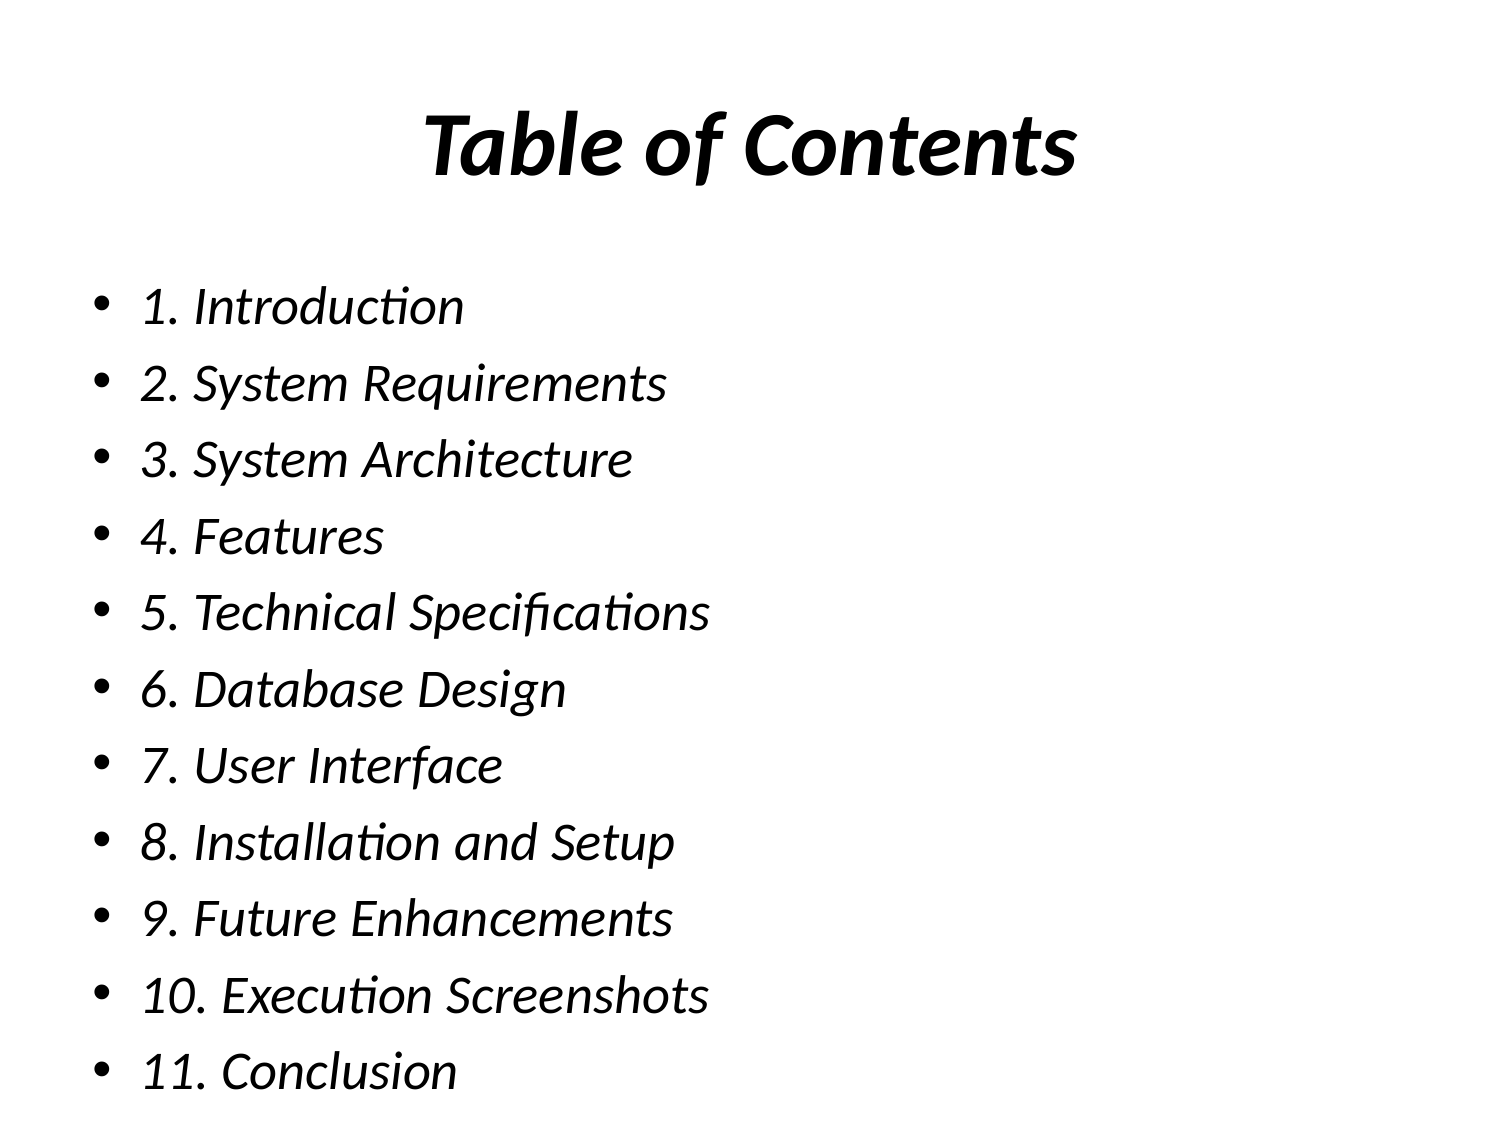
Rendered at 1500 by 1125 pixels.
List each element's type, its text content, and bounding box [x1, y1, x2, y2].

list 1. Introduction 2. System Requirements 3. System Architecture 4. Features 5. Technical Specifications 6. Database Design 7. User Interface 8. Installation and Setup 9. Future Enhancements 10. Execution Screenshots 11. Conclusion [75, 262, 1425, 1114]
title Table of Contents [75, 45, 1425, 233]
